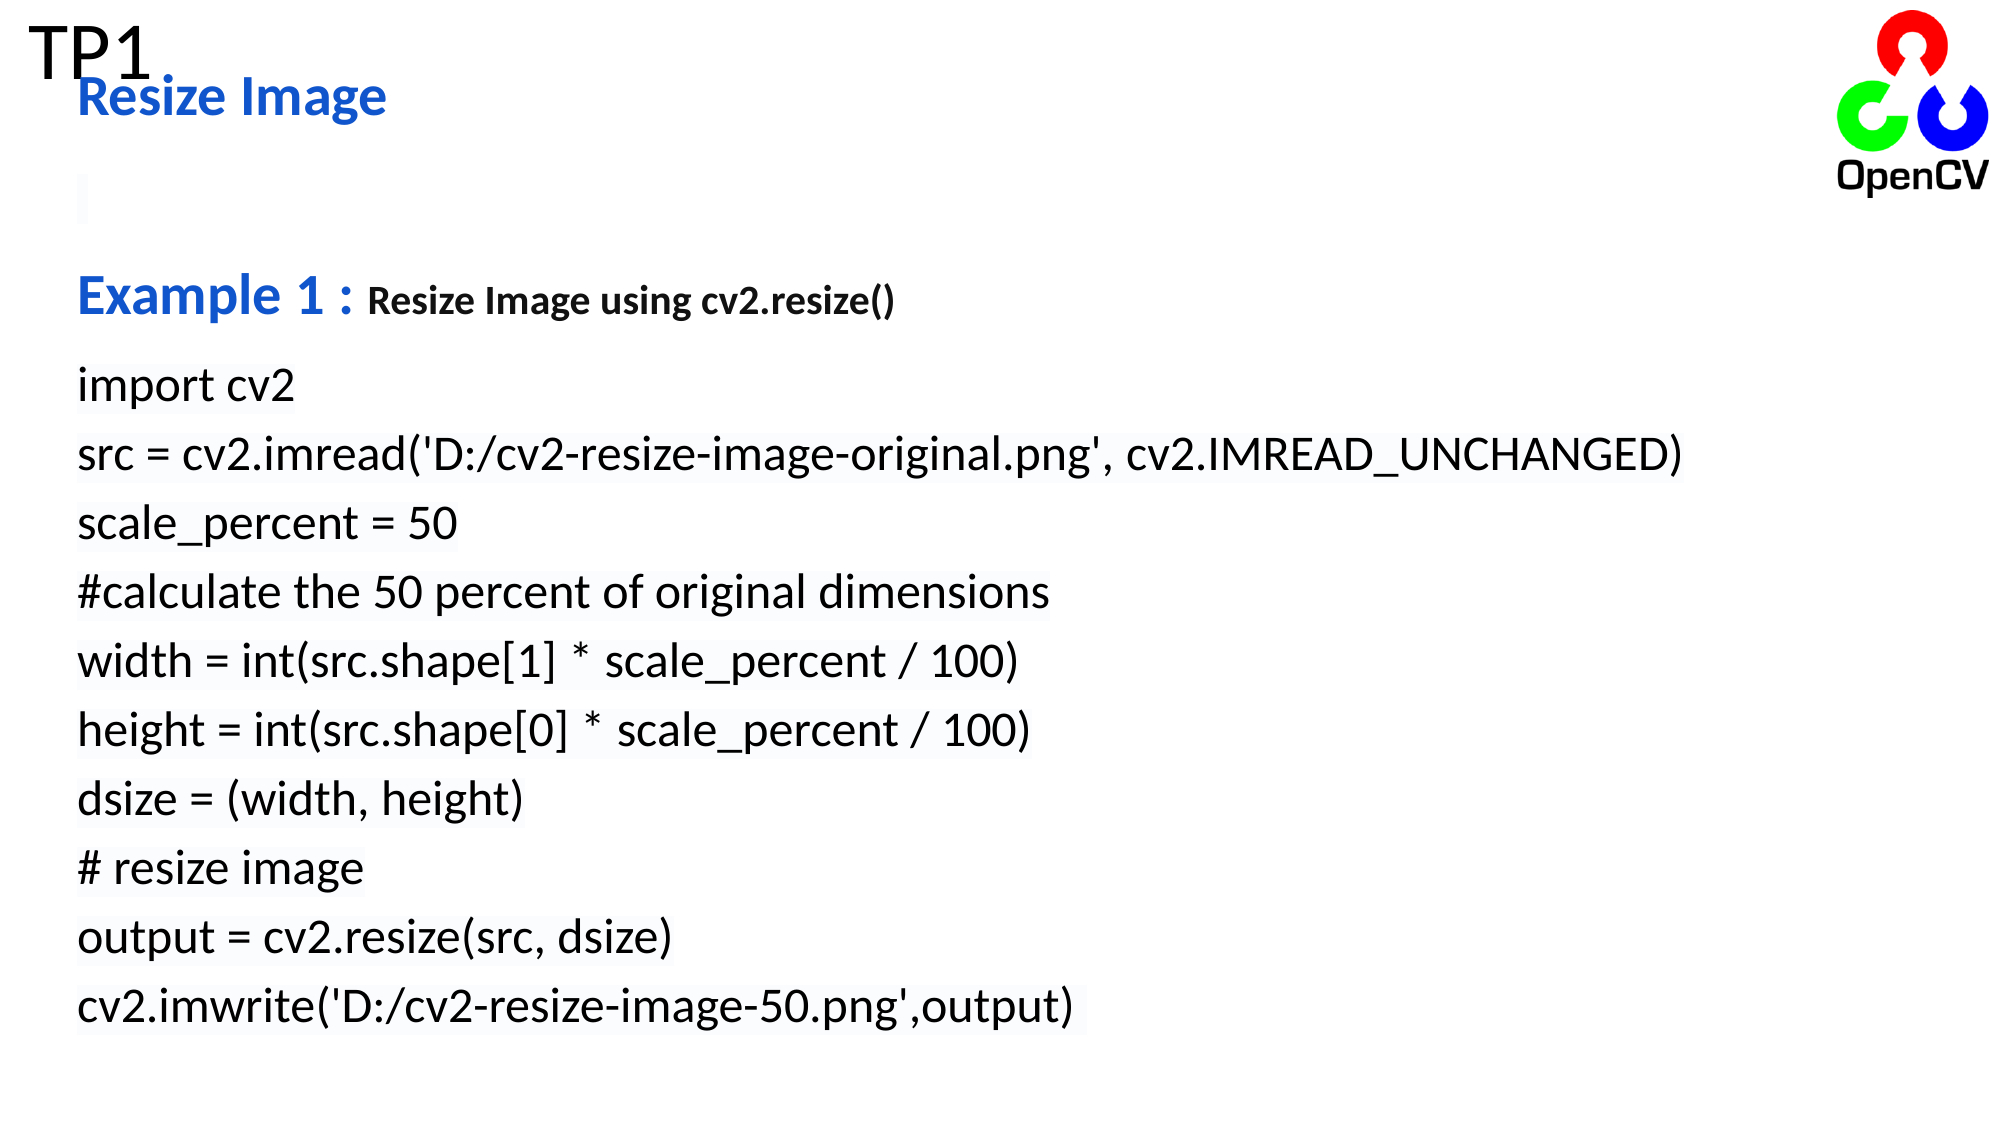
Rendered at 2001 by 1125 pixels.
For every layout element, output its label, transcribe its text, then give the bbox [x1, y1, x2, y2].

picture [1836, 10, 1990, 199]
list Resize Image Example 1 : Resize Image using cv2.resize() import cv2 src = cv2.imread('D:/cv2-resize-image-original.png', cv2.IMREAD_UNCHANGED) scale_percent = 50 #calculate the 50 percent of original dimensions width = int(src.shape[1] * scale_percent / 100) height = int(src.shape[0] * scale_percent / 100) dsize = (width, height) # resize image output = cv2.resize(src, dsize) cv2.imwrite('D:/cv2-resize-image-50.png',output) [62, 49, 1916, 1125]
title TP1 [13, 0, 207, 105]
